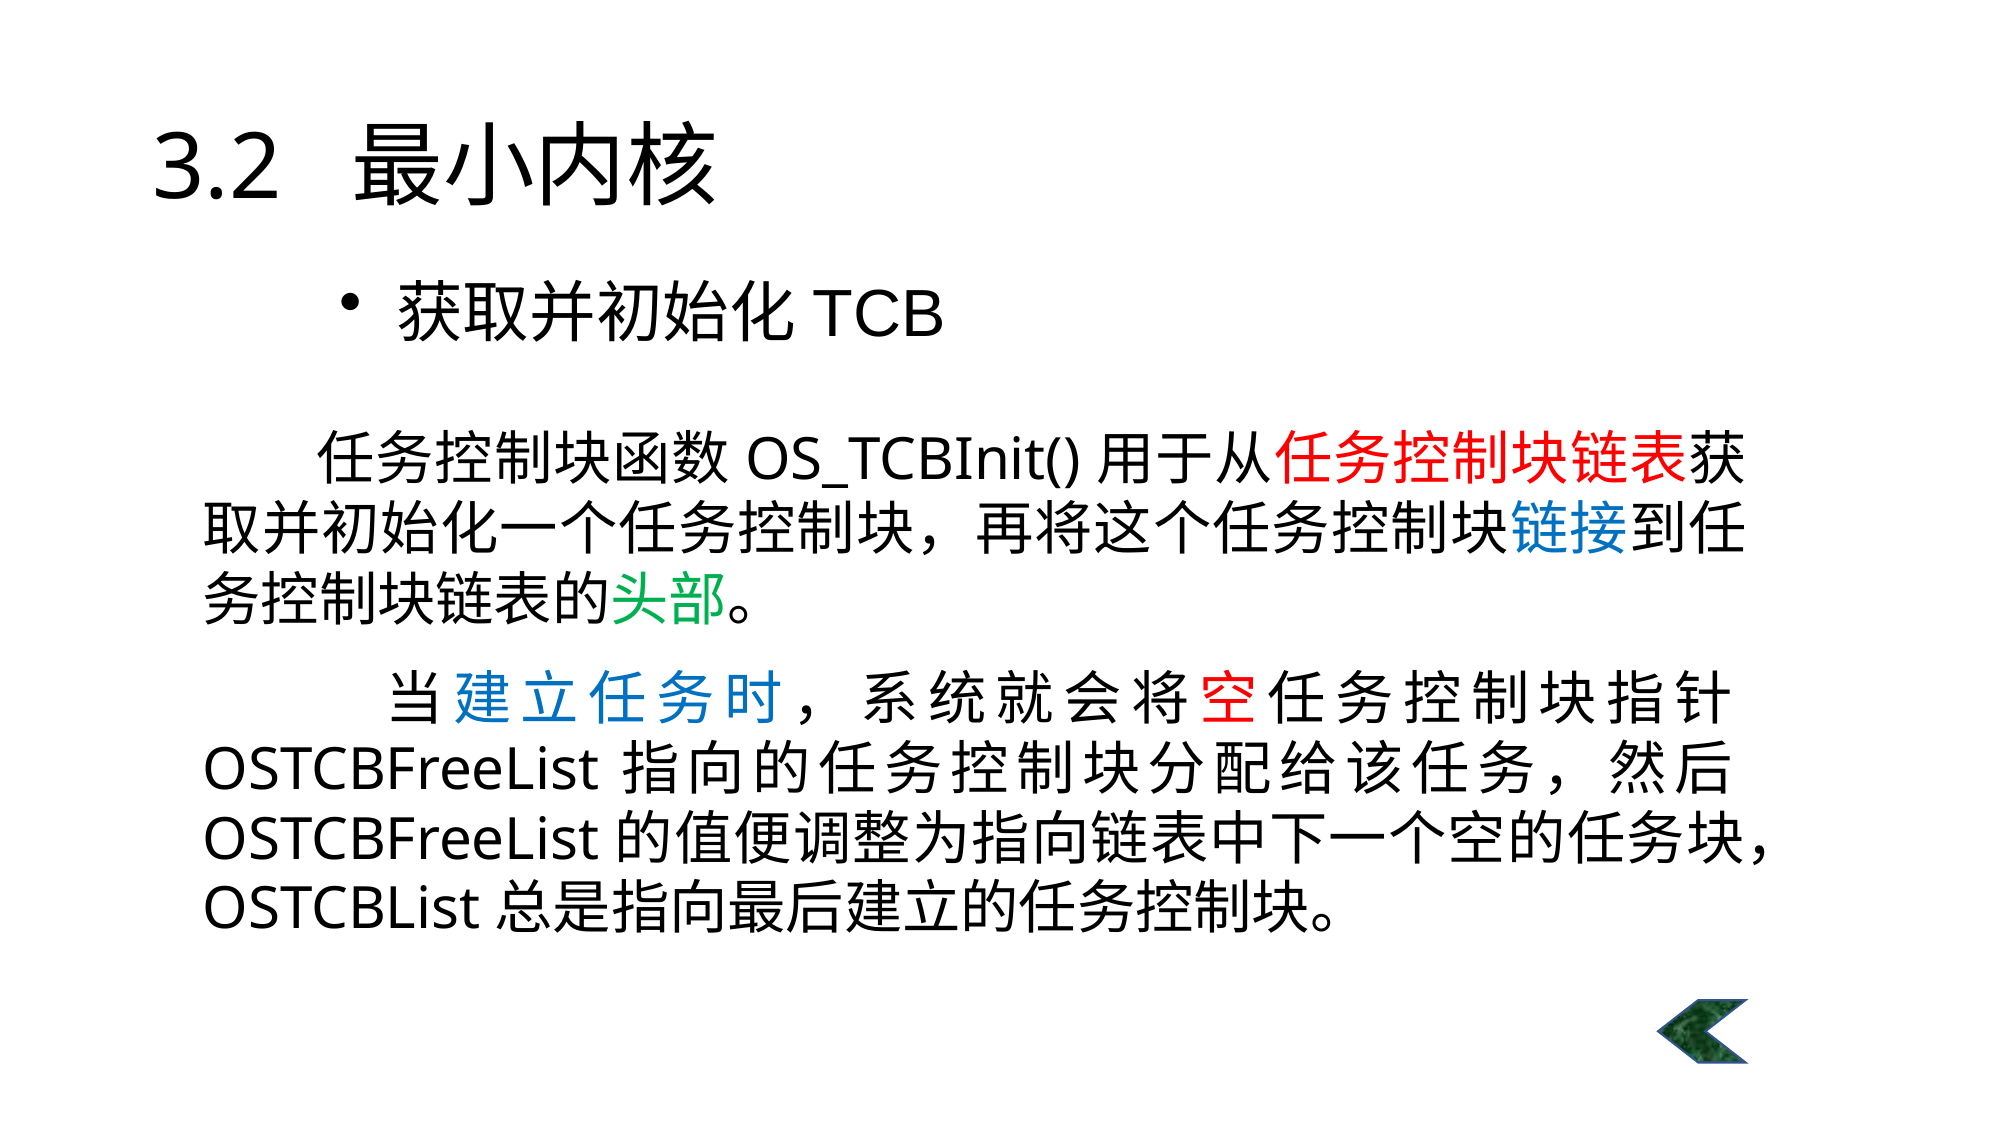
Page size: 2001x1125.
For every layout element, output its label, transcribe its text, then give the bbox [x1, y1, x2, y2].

title 3.2 最小内核 [137, 59, 1863, 278]
text_box 获取并初始化TCB [324, 278, 1675, 363]
text_box [1656, 999, 1749, 1064]
text_box 任务控制块函数OS_TCBInit()用于从任务控制块链表获取并初始化一个任务控制块，再将这个任务控制块链接到任务控制块链表的头部。 当建立任务时，系统就会将空任务控制块指针OSTCBFreeList指向的任务控制块分配给该任务，然后OSTCBFreeList的值便调整为指向链表中下一个空的任务块，OSTCBList总是指向最后建立的任务控制块。 [188, 414, 1762, 948]
